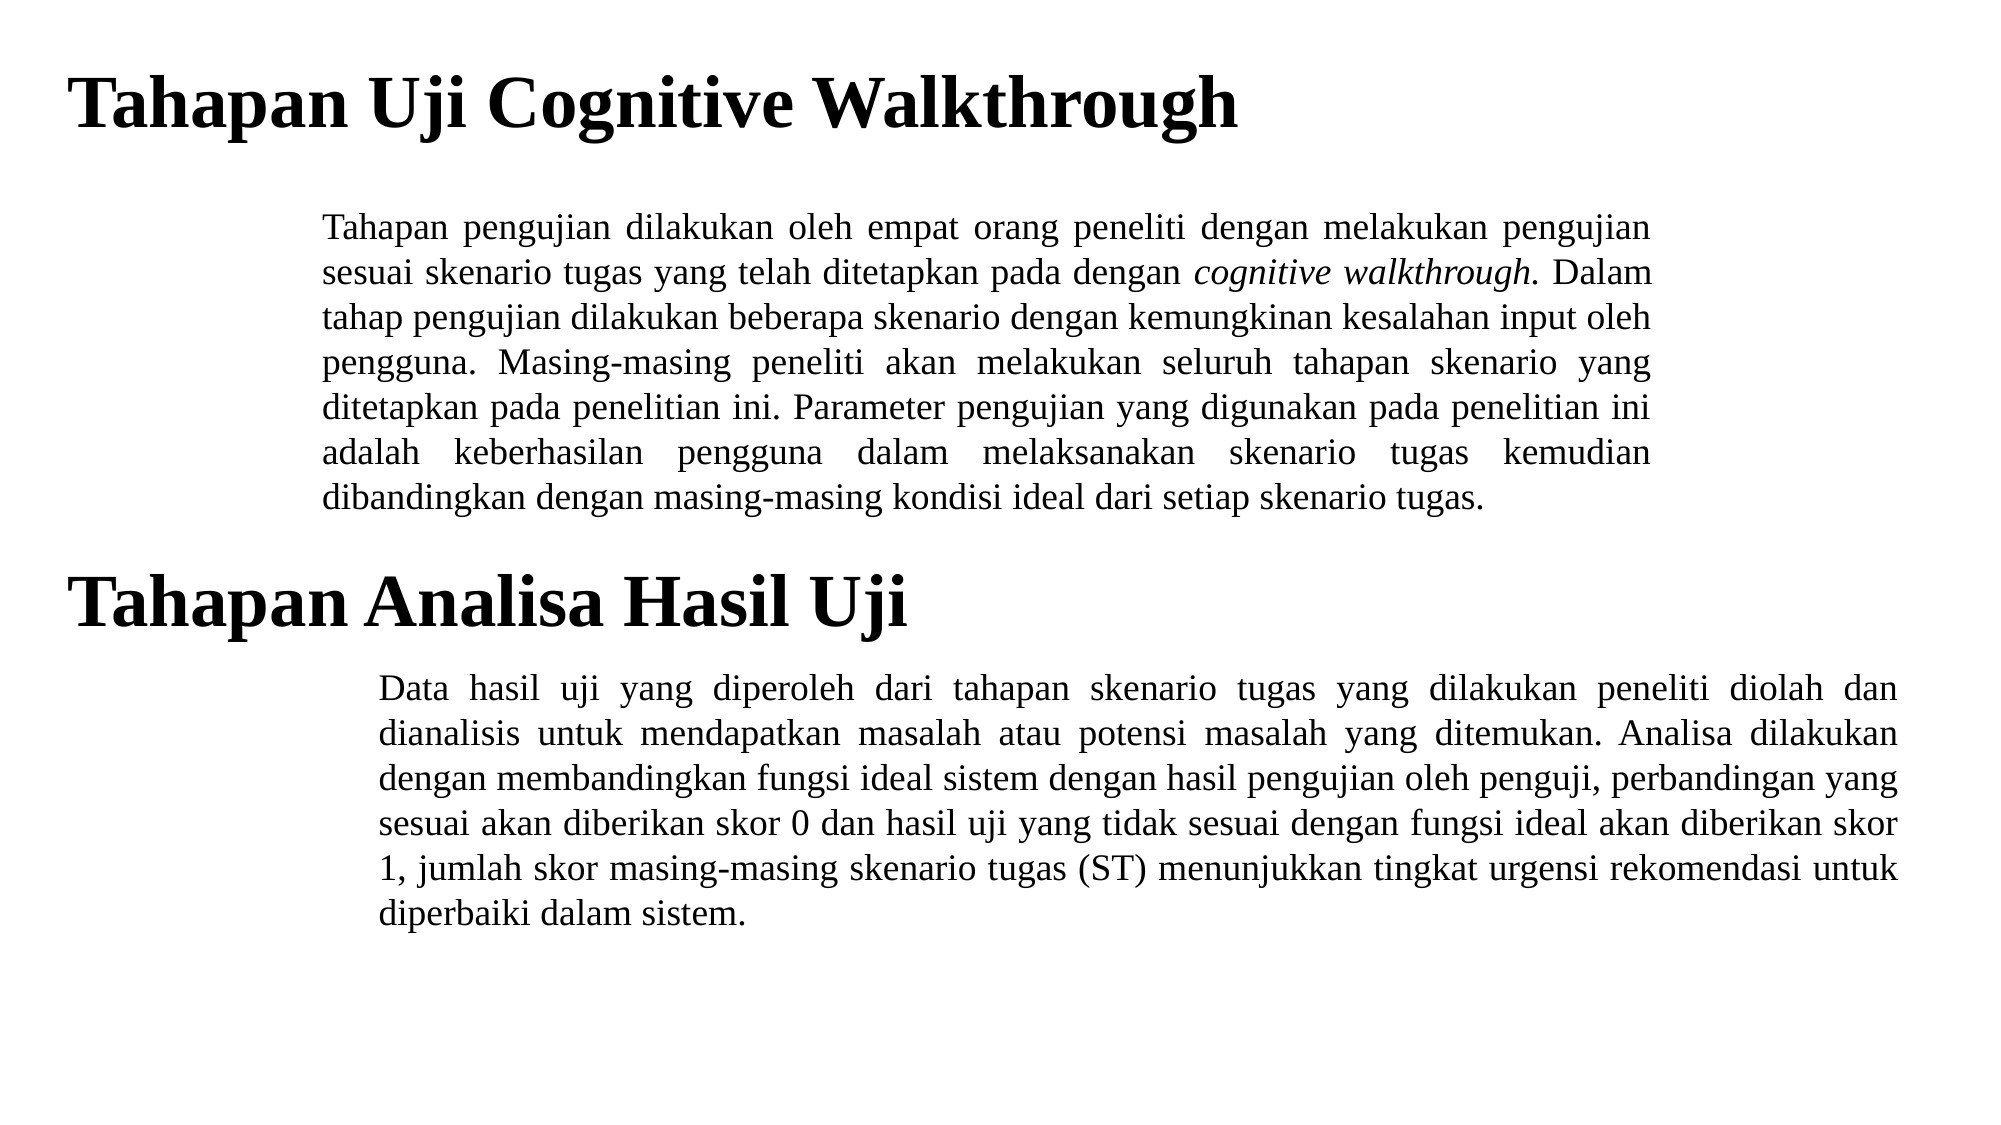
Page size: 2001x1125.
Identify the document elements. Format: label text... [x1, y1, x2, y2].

text_box Data hasil uji yang diperoleh dari tahapan skenario tugas yang dilakukan peneliti diolah dan dianalisis untuk mendapatkan masalah atau potensi masalah yang ditemukan. Analisa dilakukan dengan membandingkan fungsi ideal sistem dengan hasil pengujian oleh penguji, perbandingan yang sesuai akan diberikan skor 0 dan hasil uji yang tidak sesuai dengan fungsi ideal akan diberikan skor 1, jumlah skor masing-masing skenario tugas (ST) menunjukkan tingkat urgensi rekomendasi untuk diperbaiki dalam sistem. [363, 655, 1915, 986]
text_box Tahapan pengujian dilakukan oleh empat orang peneliti dengan melakukan pengujian sesuai skenario tugas yang telah ditetapkan pada dengan cognitive walkthrough. Dalam tahap pengujian dilakukan beberapa skenario dengan kemungkinan kesalahan input oleh pengguna. Masing-masing peneliti akan melakukan seluruh tahapan skenario yang ditetapkan pada penelitian ini. Parameter pengujian yang digunakan pada penelitian ini adalah keberhasilan pengguna dalam melaksanakan skenario tugas kemudian dibandingkan dengan masing-masing kondisi ideal dari setiap skenario tugas. [307, 194, 1668, 570]
text_box Tahapan Analisa Hasil Uji [53, 554, 1282, 674]
text_box Tahapan Uji Cognitive Walkthrough [53, 55, 1282, 175]
